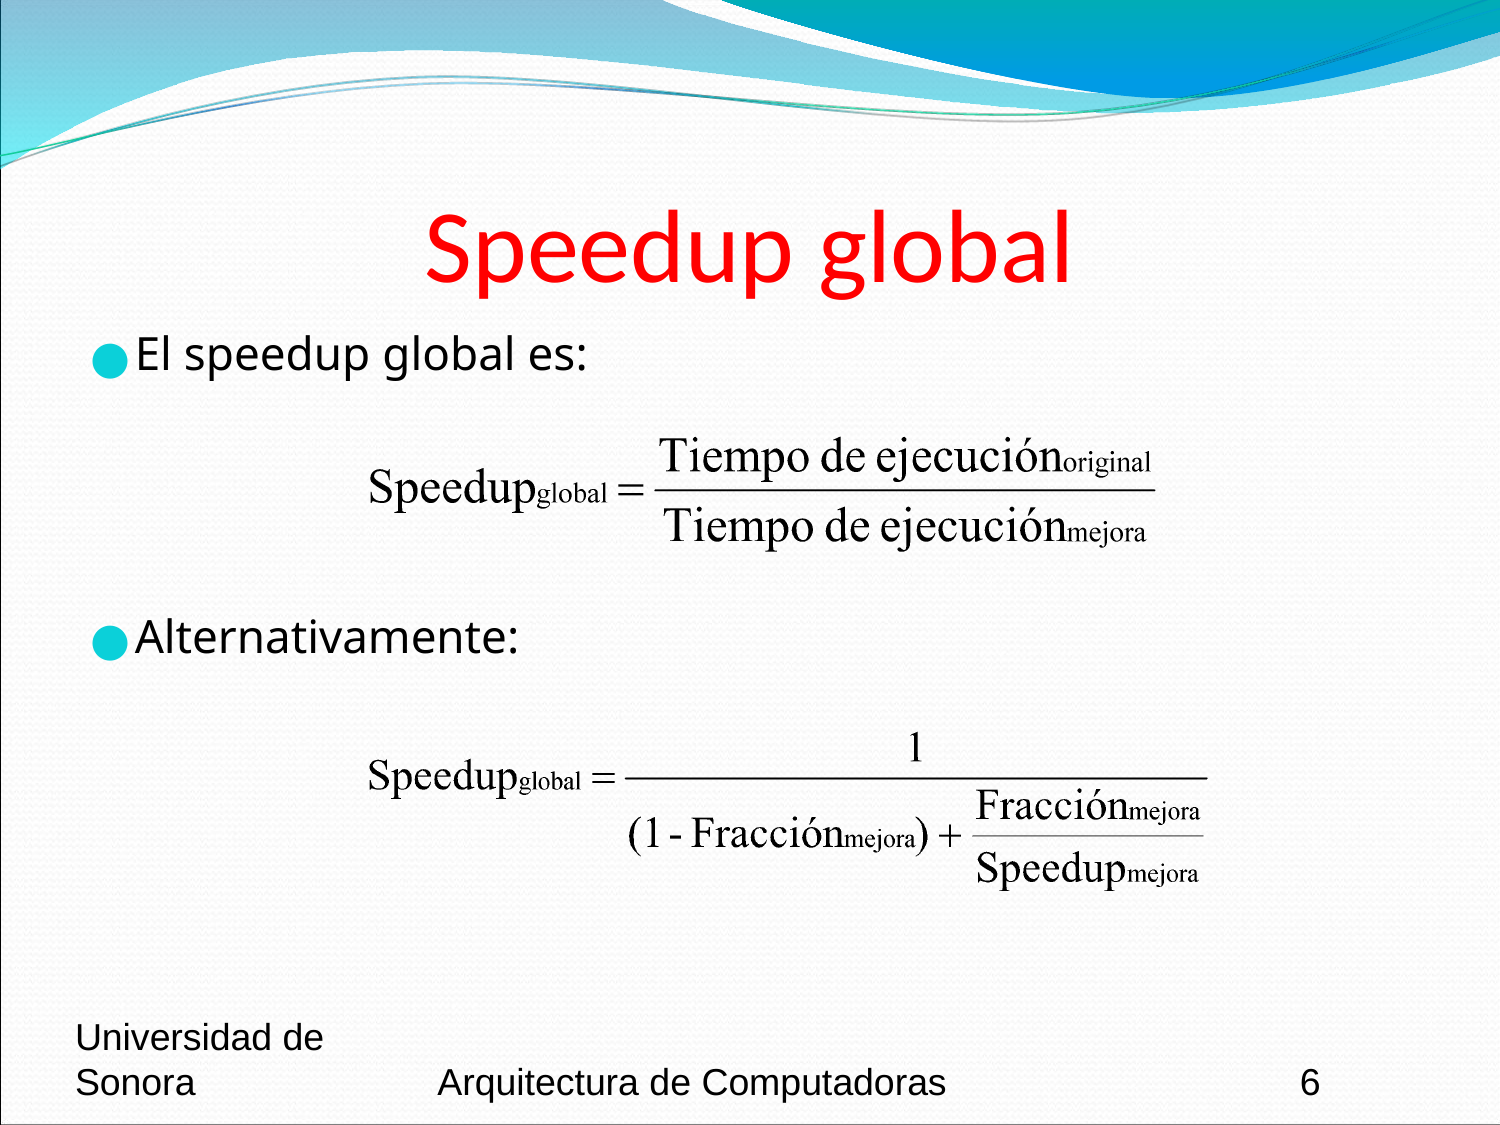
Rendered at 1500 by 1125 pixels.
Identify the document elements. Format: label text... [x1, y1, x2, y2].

slide_number ‹#› [1299, 1042, 1425, 1103]
list El speedup global es: [75, 317, 1400, 400]
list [362, 424, 1165, 561]
slide_number Universidad de Sonora [75, 1042, 425, 1103]
footer Arquitectura de Computadoras [437, 1042, 988, 1103]
picture [0, 0, 1500, 1125]
title Speedup global [75, 115, 1425, 304]
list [362, 719, 1215, 901]
text_box Alternativamente: [75, 599, 1400, 683]
